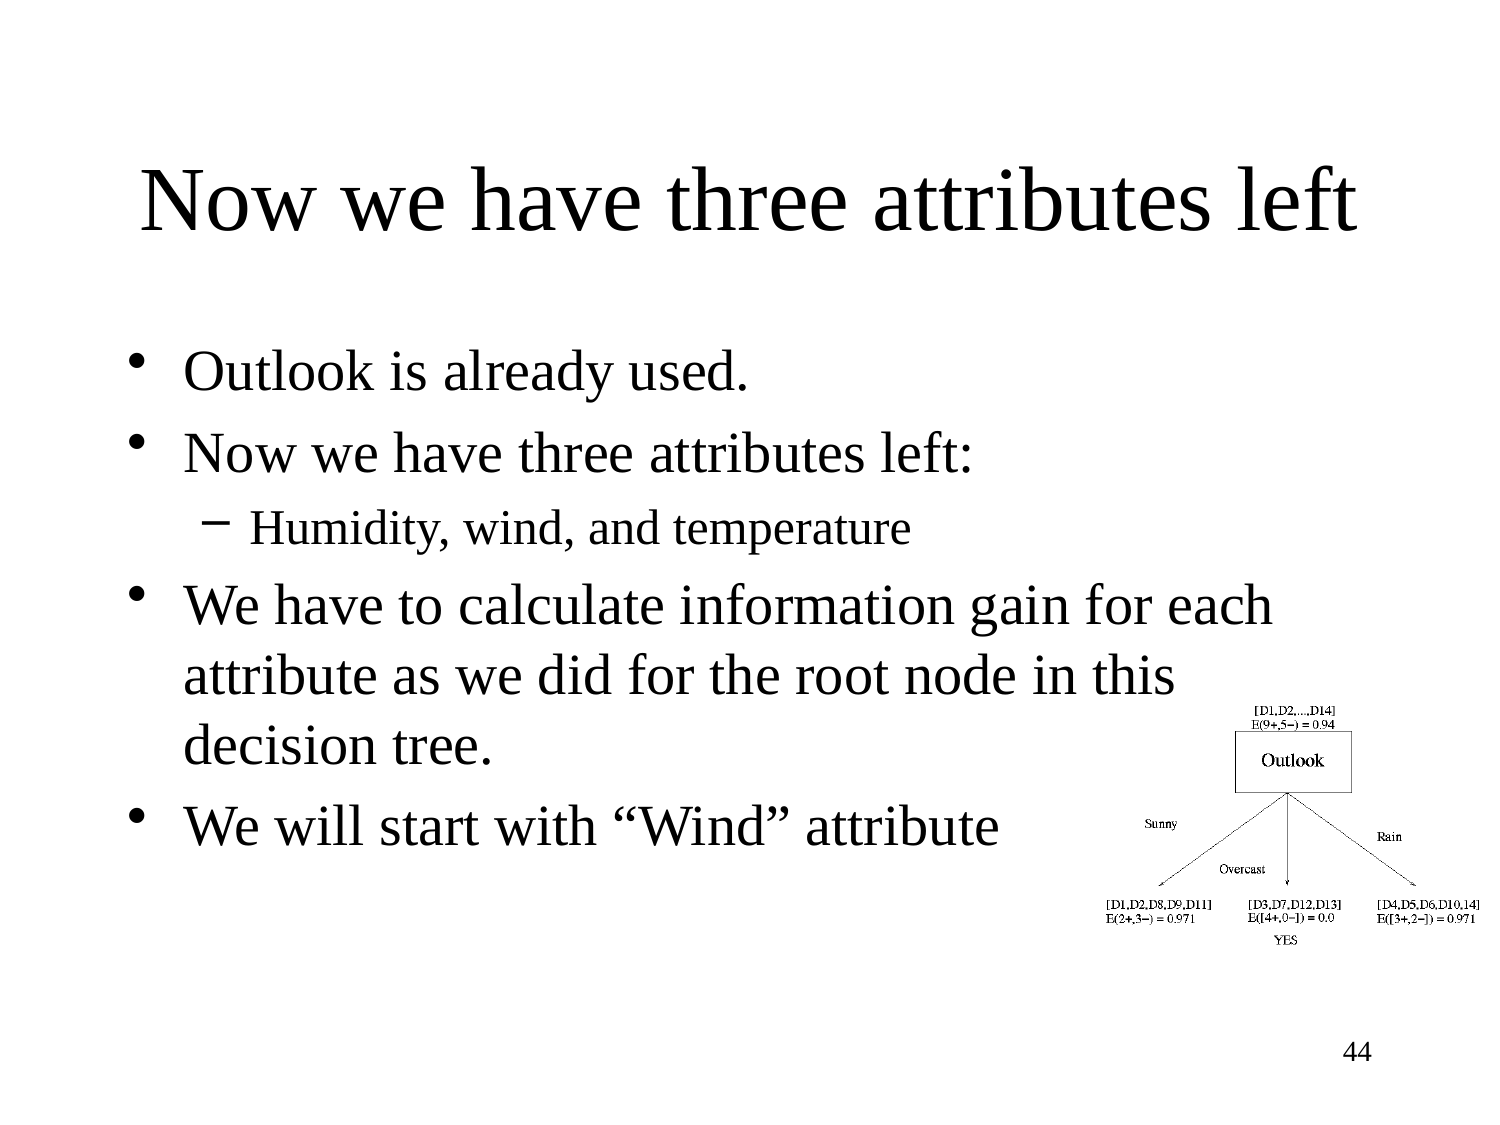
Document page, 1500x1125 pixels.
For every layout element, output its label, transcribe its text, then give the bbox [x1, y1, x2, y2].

picture [1099, 699, 1488, 953]
slide_number 44 [1074, 1024, 1388, 1101]
list Outlook is already used. Now we have three attributes left: Humidity, wind, and temperature We have to calculate information gain for each attribute as we did for the root node in this decision tree. We will start with “Wind” attribute [112, 324, 1388, 1001]
title Now we have three attributes left [112, 99, 1388, 288]
